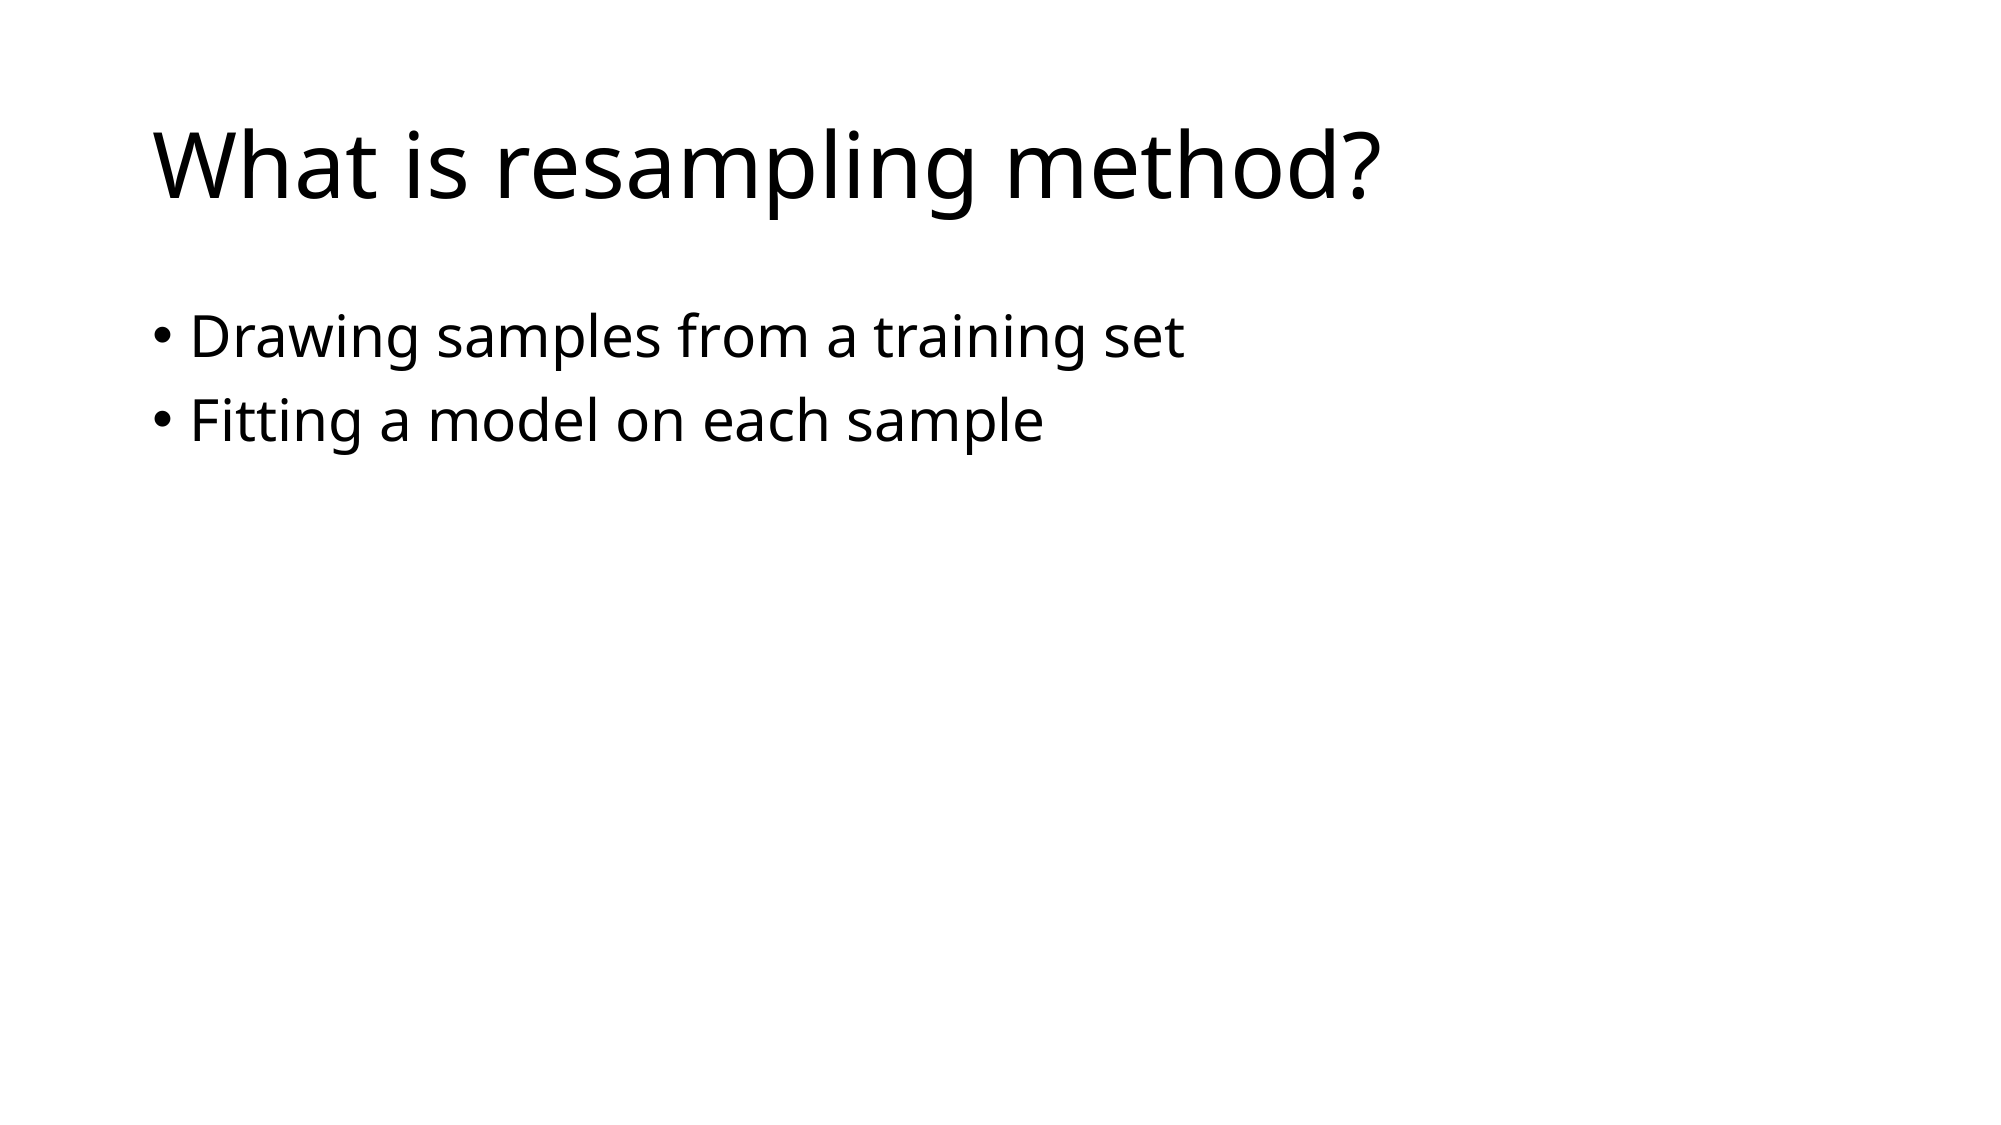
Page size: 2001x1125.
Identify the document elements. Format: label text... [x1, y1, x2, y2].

list Drawing samples from a training set Fitting a model on each sample [137, 299, 1863, 1014]
title What is resampling method? [137, 59, 1863, 278]
